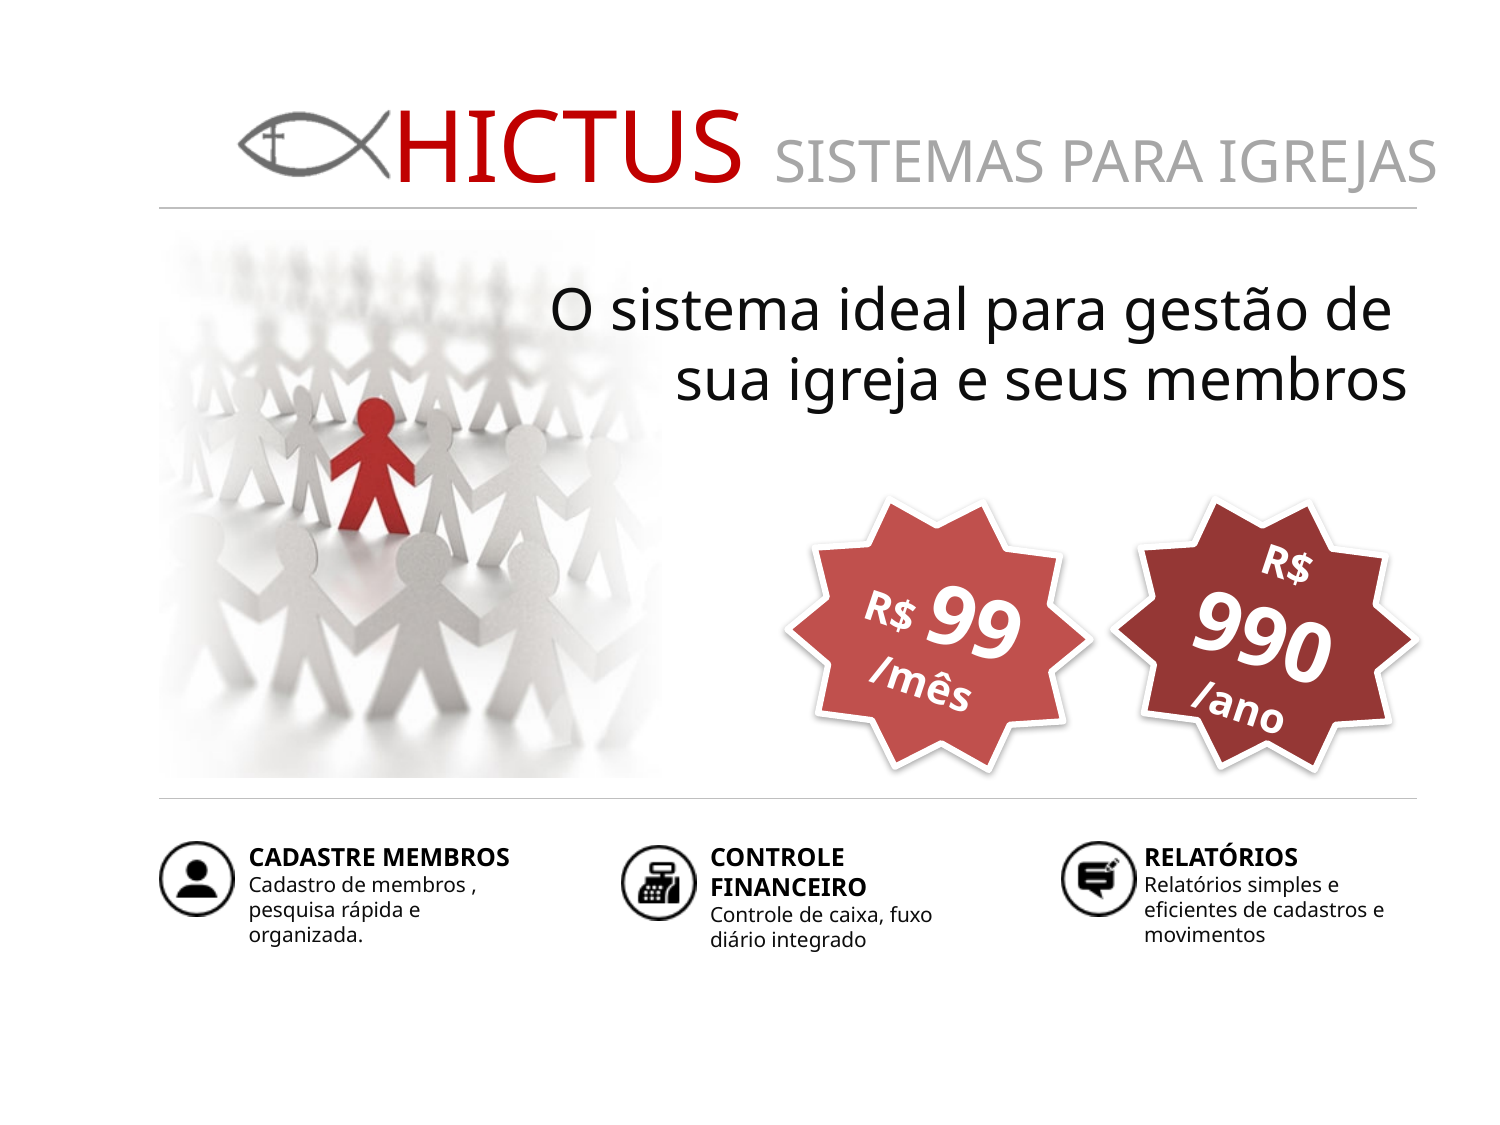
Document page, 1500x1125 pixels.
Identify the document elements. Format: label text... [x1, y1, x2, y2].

picture [159, 841, 235, 918]
picture [159, 46, 663, 778]
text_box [573, 841, 981, 965]
text_box R$ 990 /ano [1110, 495, 1420, 773]
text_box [111, 841, 520, 965]
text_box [1007, 841, 1416, 965]
text_box R$ 99 /mês [784, 495, 1094, 773]
text_box HICTUS SISTEMAS PARA IGREJAS [410, 69, 1440, 205]
picture [1061, 841, 1137, 918]
text_box O sistema ideal para gestão de sua igreja e seus membros [667, 264, 1424, 420]
picture [620, 845, 697, 922]
